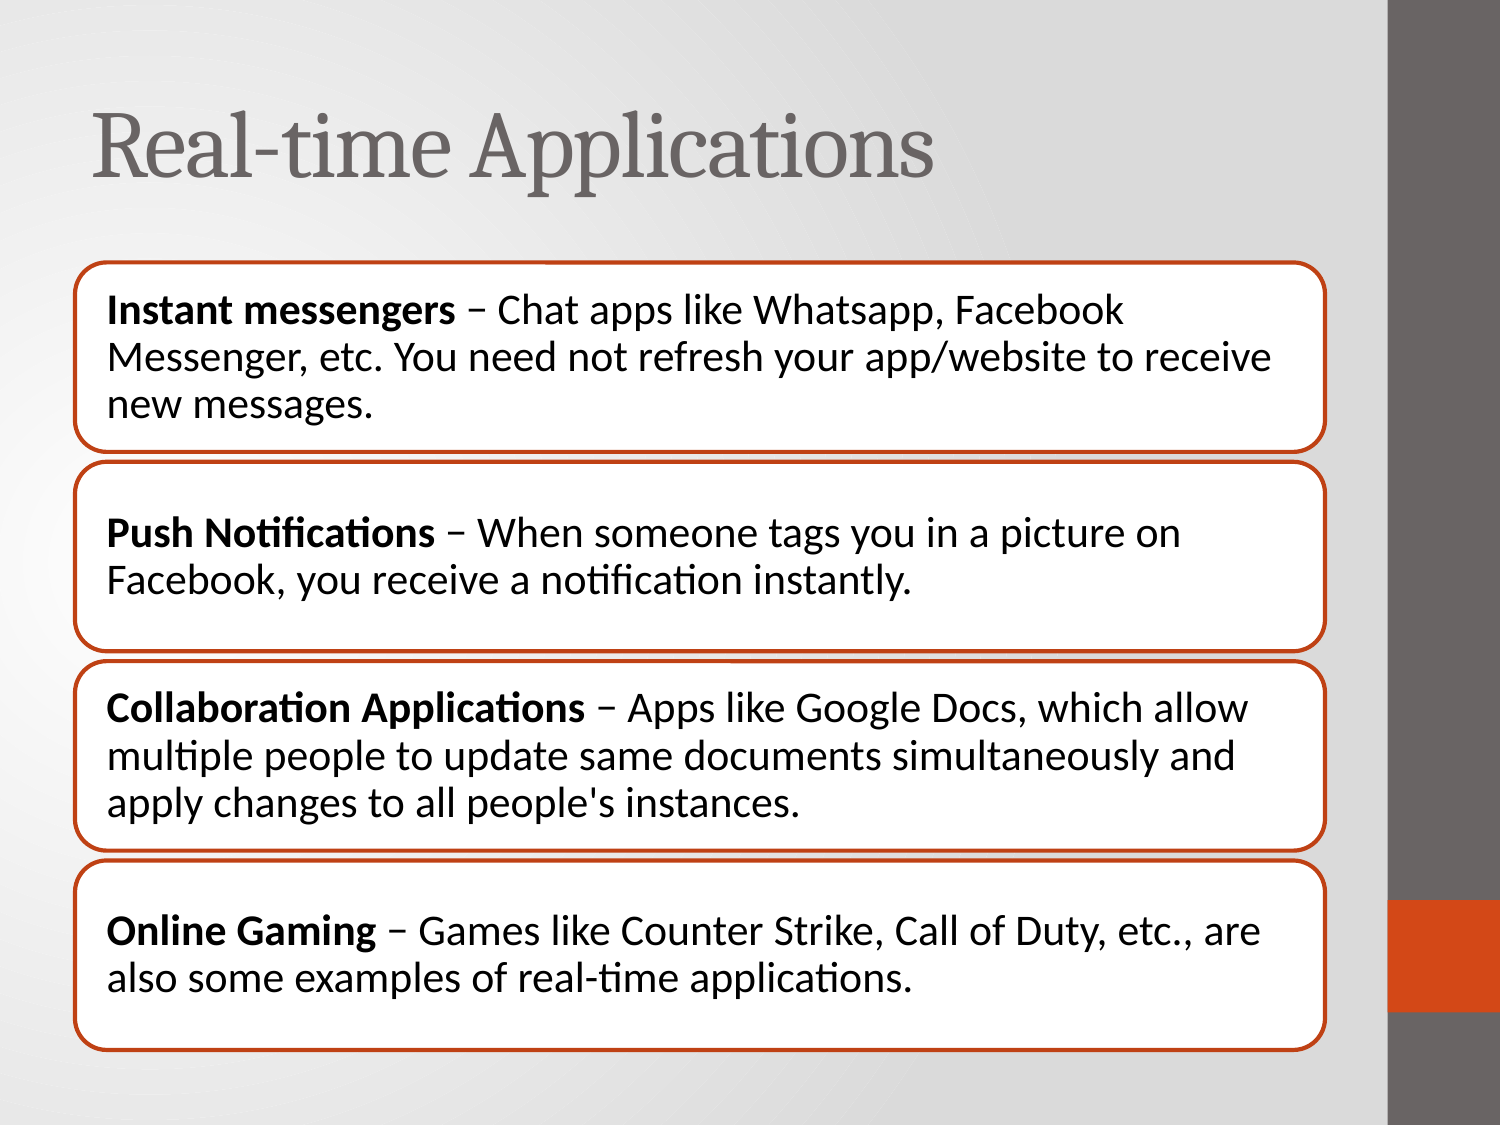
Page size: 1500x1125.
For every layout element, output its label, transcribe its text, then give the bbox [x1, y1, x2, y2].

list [74, 261, 1326, 1051]
title Real-time Applications [75, 45, 1325, 233]
